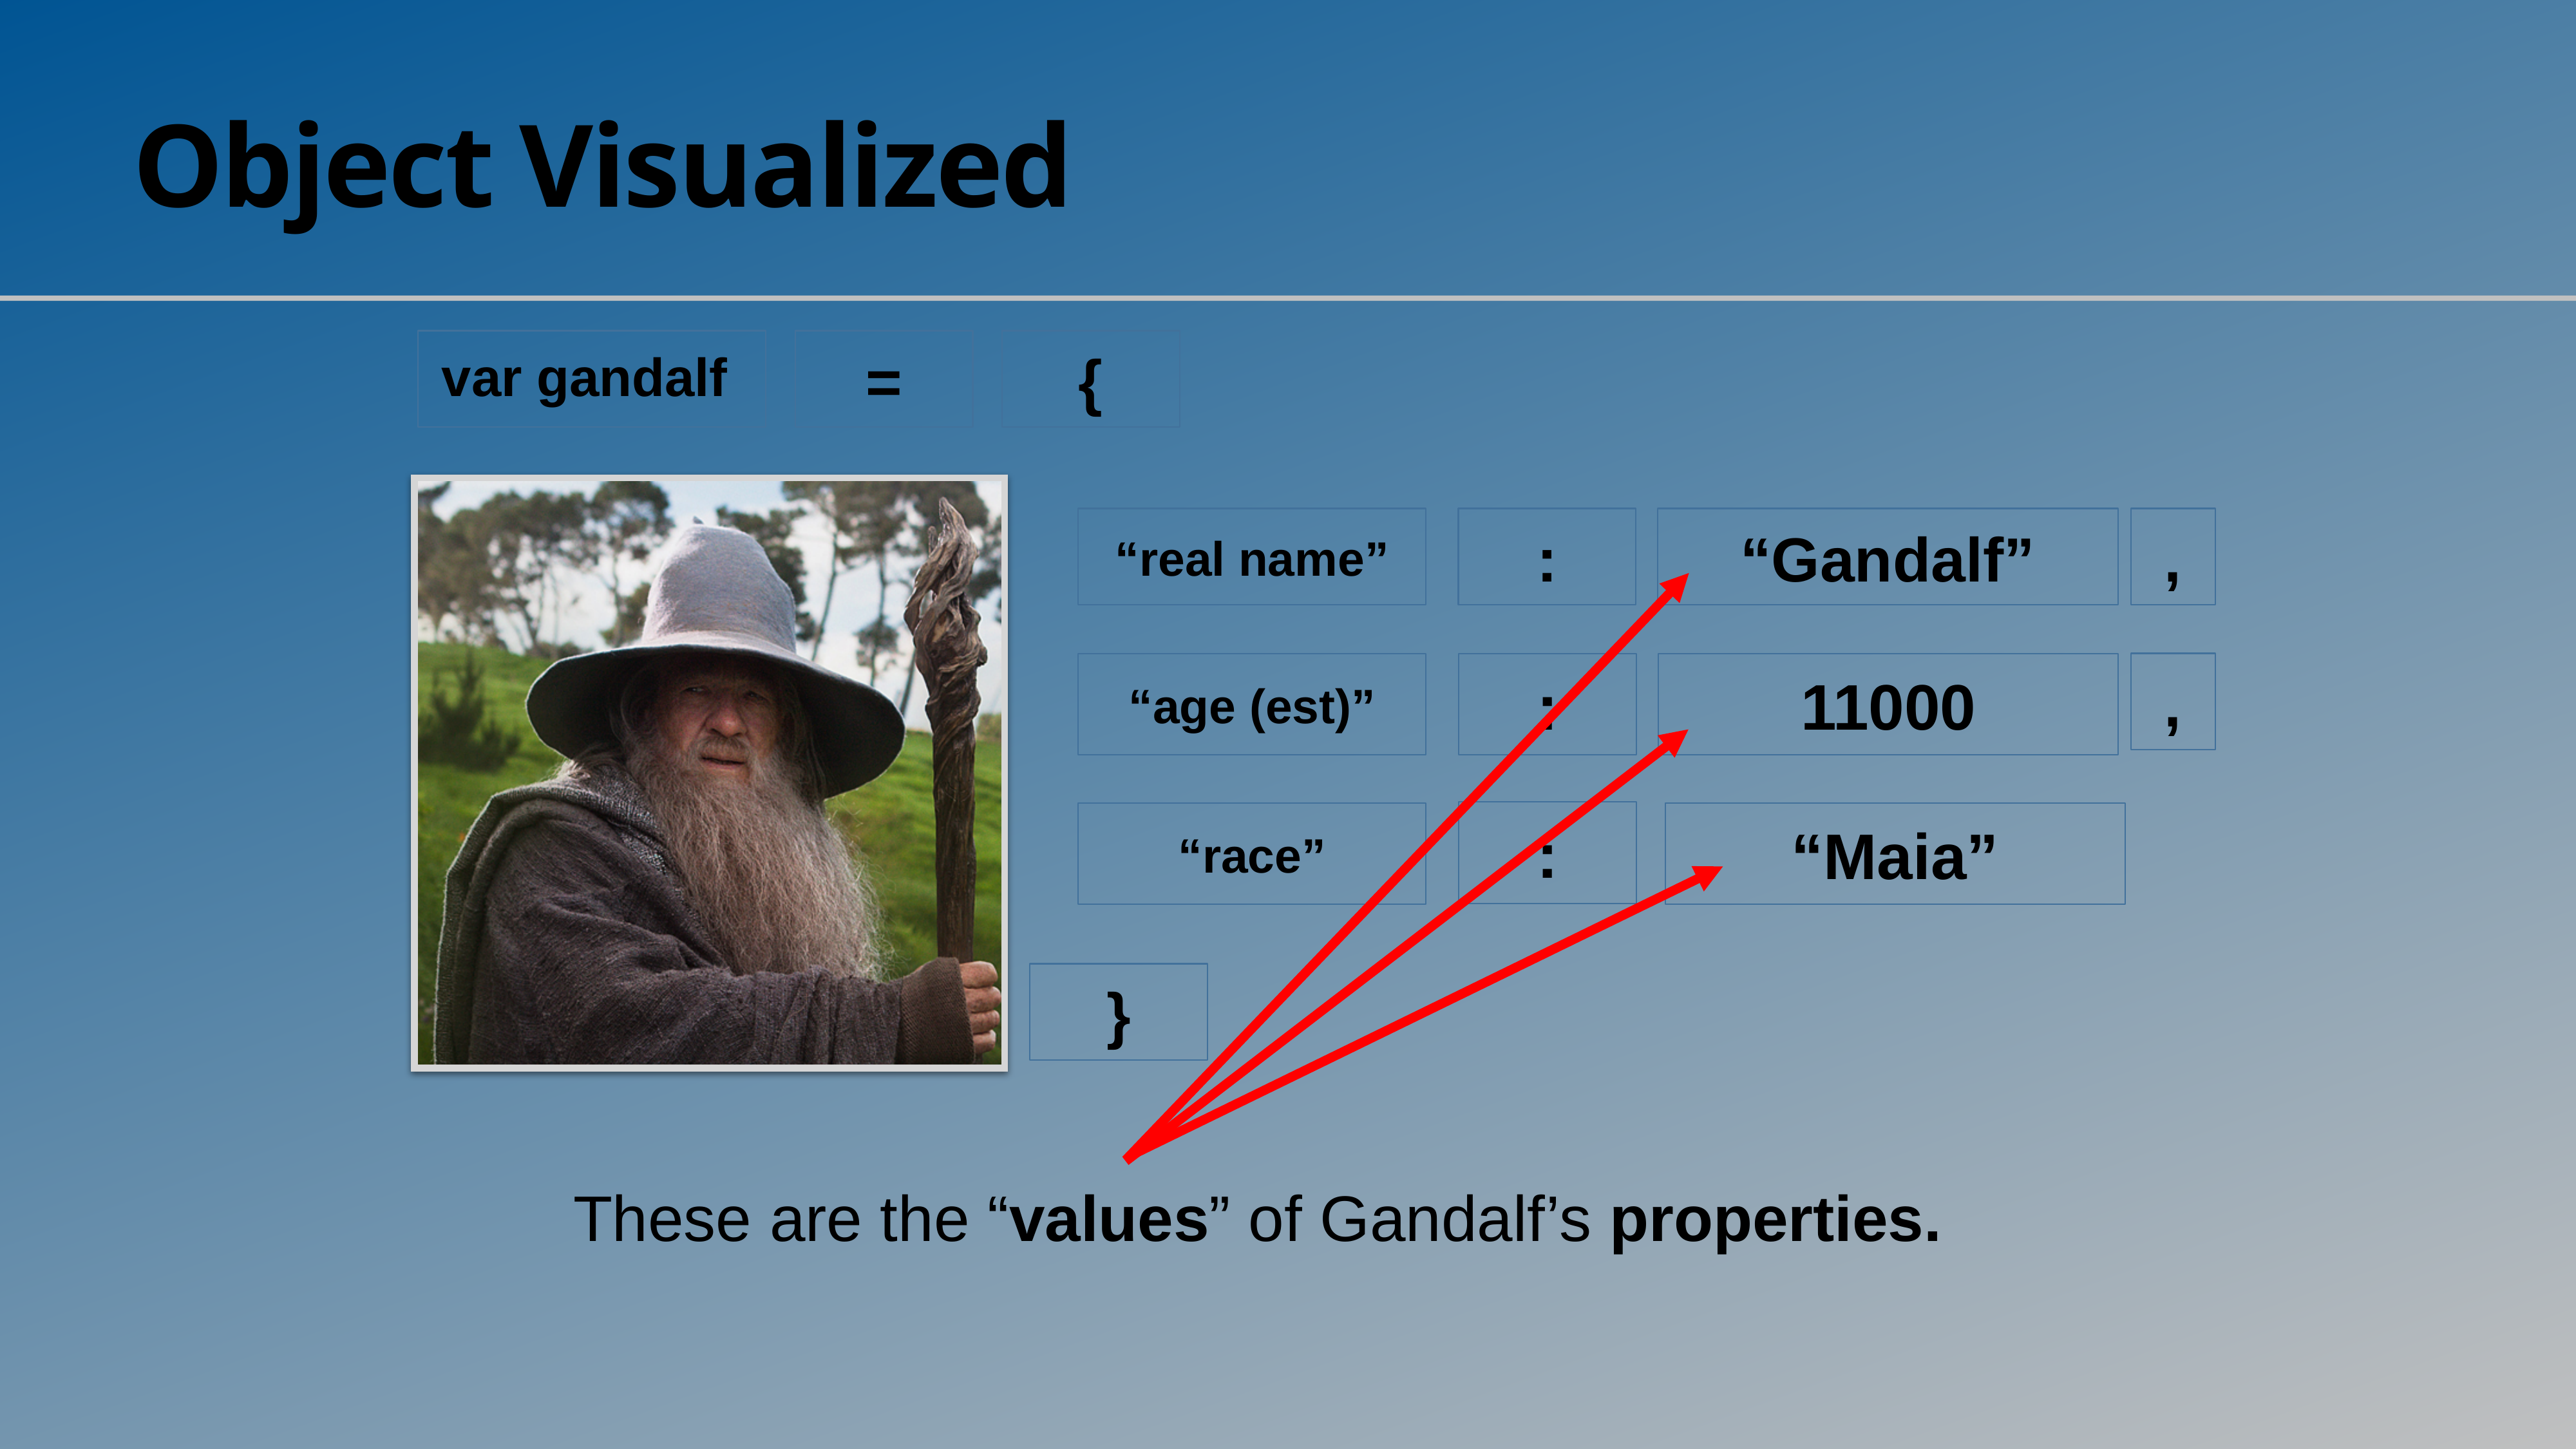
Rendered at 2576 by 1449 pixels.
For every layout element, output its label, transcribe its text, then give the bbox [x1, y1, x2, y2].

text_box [1458, 653, 1637, 755]
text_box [2130, 508, 2215, 605]
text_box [418, 330, 766, 428]
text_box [2130, 653, 2215, 750]
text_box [1030, 963, 1208, 1061]
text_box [1665, 802, 2126, 905]
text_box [1078, 802, 1426, 905]
text_box These are the “values” of Gandalf’s properties. [395, 1167, 2120, 1264]
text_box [1658, 508, 2118, 605]
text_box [1001, 330, 1180, 428]
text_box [1458, 802, 1637, 904]
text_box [1078, 508, 1426, 605]
picture [417, 481, 1002, 1065]
title Object Visualized [127, 113, 1161, 266]
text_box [1658, 653, 2119, 755]
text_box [1458, 508, 1636, 605]
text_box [795, 330, 973, 428]
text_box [1078, 653, 1426, 755]
